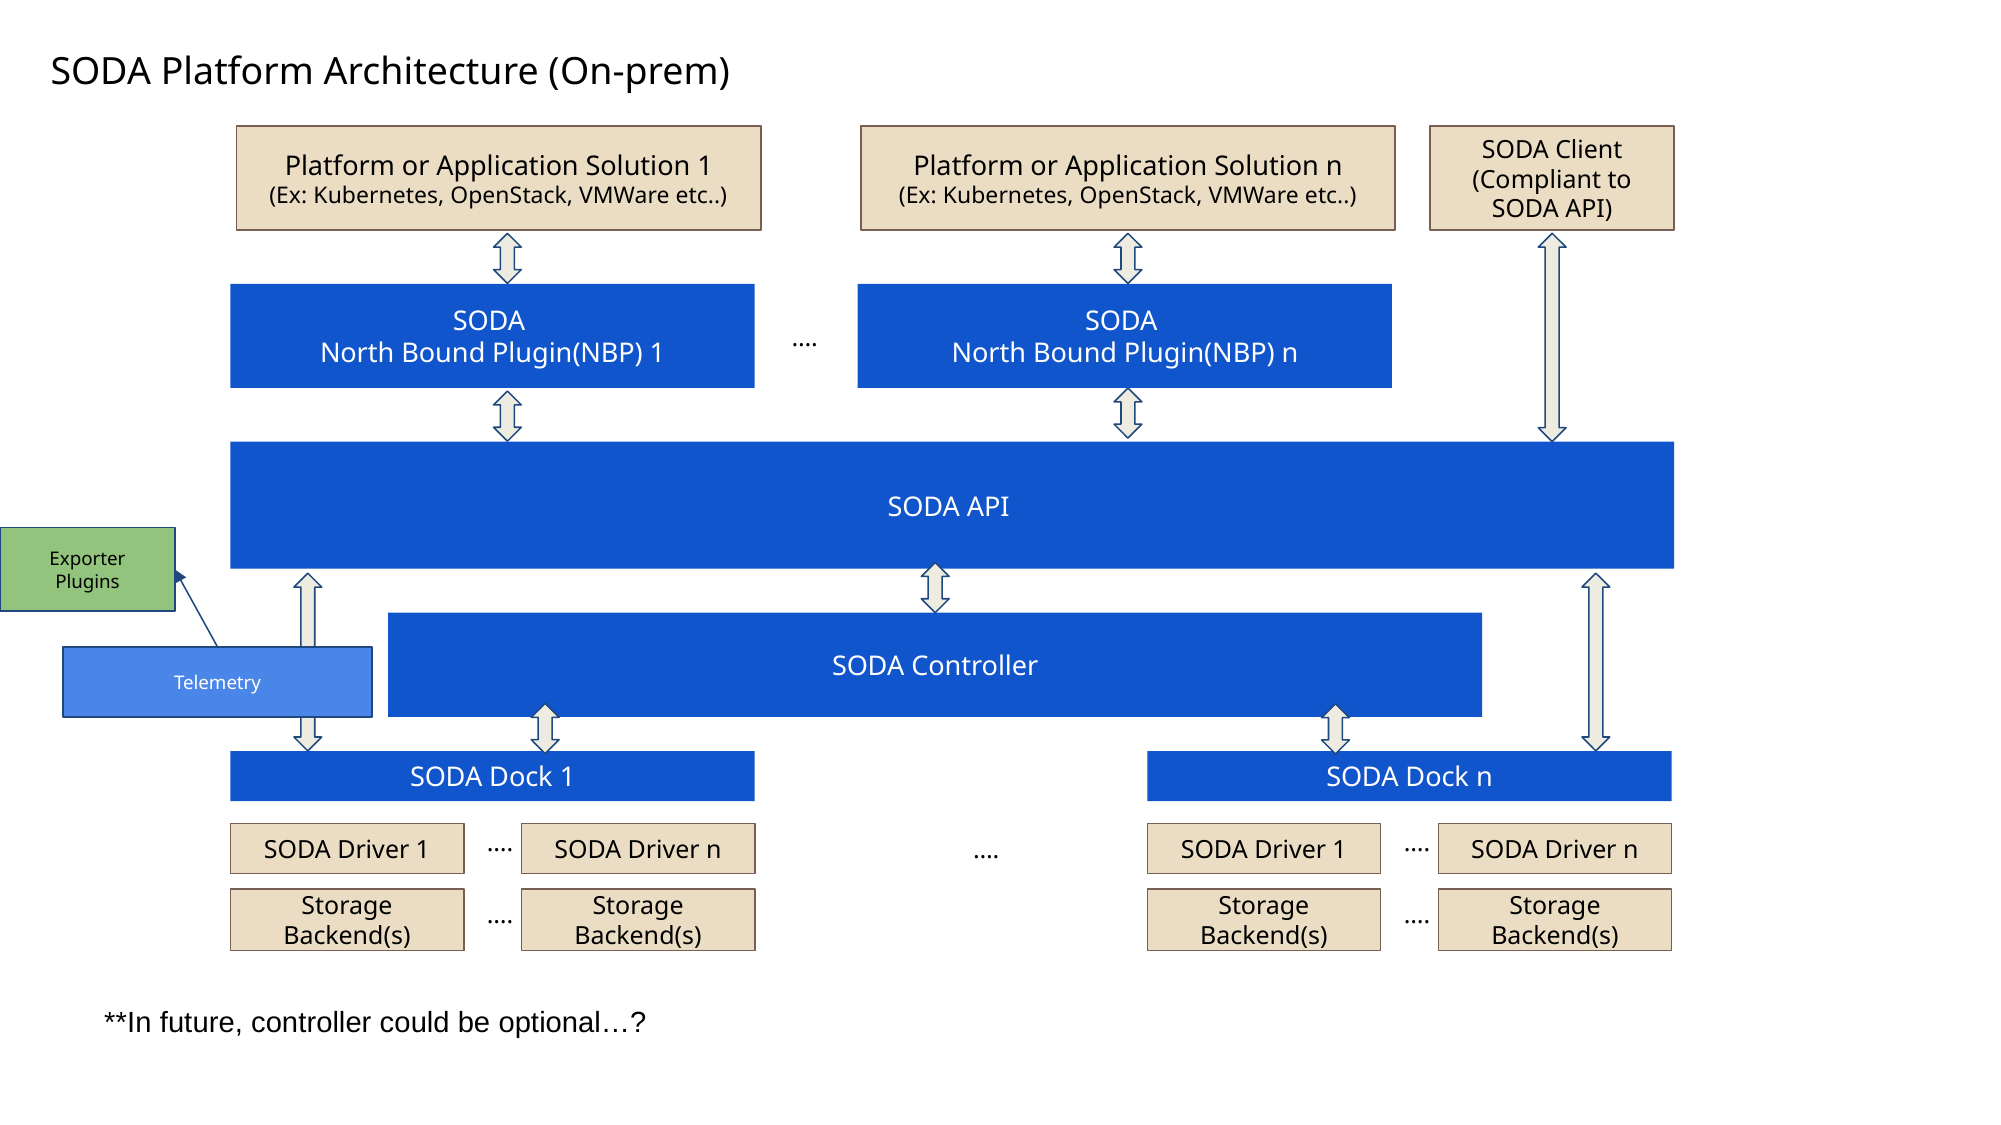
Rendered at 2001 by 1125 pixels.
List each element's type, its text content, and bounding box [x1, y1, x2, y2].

text_box SODA Dock n [1147, 751, 1672, 802]
text_box Exporter Plugins [0, 527, 175, 612]
text_box [531, 703, 560, 754]
text_box [1321, 703, 1350, 754]
text_box …. [890, 823, 1082, 874]
text_box SODA North Bound Plugin(NBP) 1 [230, 283, 755, 388]
text_box Telemetry [62, 646, 373, 717]
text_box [174, 569, 218, 648]
text_box [293, 573, 322, 646]
text_box [1581, 573, 1610, 751]
text_box **In future, controller could be optional…? [89, 988, 1731, 1073]
text_box SODA Driver n [521, 823, 755, 874]
text_box …. [709, 310, 901, 361]
text_box SODA North Bound Plugin(NBP) n [857, 283, 1392, 388]
text_box [493, 233, 522, 284]
text_box …. [404, 888, 596, 939]
text_box [921, 562, 950, 613]
text_box SODA Controller [388, 612, 1483, 717]
text_box [1114, 233, 1142, 284]
text_box SODA Driver n [1438, 823, 1672, 874]
text_box SODA Platform Architecture (On-prem) [35, 31, 1766, 102]
text_box Storage Backend(s) [230, 889, 464, 951]
text_box Storage Backend(s) [1438, 889, 1672, 951]
text_box …. [1321, 888, 1513, 939]
text_box Platform or Application Solution 1 (Ex: Kubernetes, OpenStack, VMWare etc..) [236, 125, 761, 231]
text_box [493, 391, 522, 442]
text_box Platform or Application Solution n (Ex: Kubernetes, OpenStack, VMWare etc..) [860, 125, 1396, 231]
text_box [1538, 233, 1567, 442]
text_box SODA Driver 1 [1147, 823, 1381, 874]
text_box [293, 717, 322, 751]
text_box Storage Backend(s) [1147, 889, 1381, 951]
text_box [1114, 387, 1142, 439]
text_box …. [404, 816, 596, 867]
text_box SODA API [230, 441, 1675, 569]
text_box Storage Backend(s) [521, 889, 755, 951]
text_box SODA Driver 1 [230, 823, 464, 874]
text_box SODA Client (Compliant to SODA API) [1430, 125, 1675, 231]
text_box …. [1321, 816, 1513, 867]
text_box SODA Dock 1 [230, 751, 755, 802]
